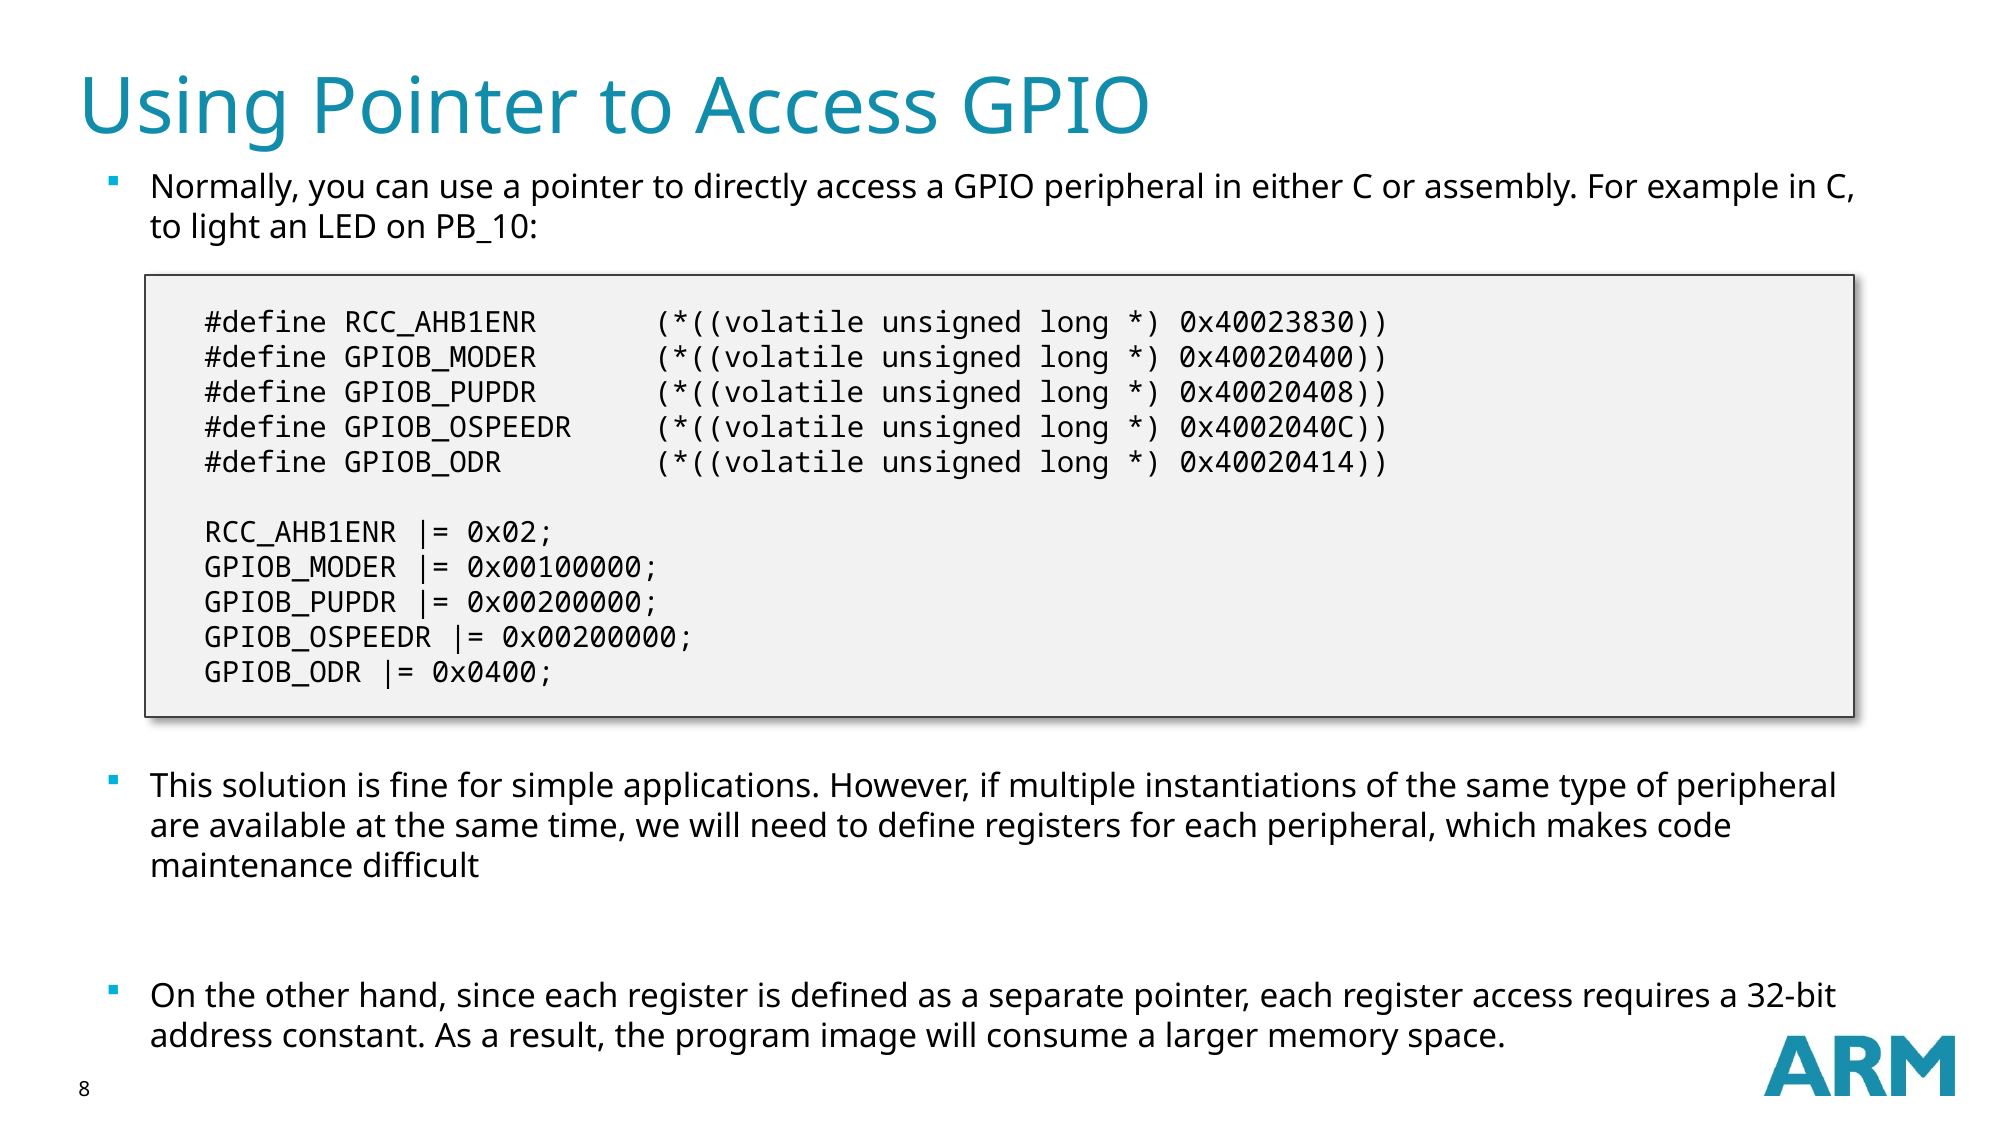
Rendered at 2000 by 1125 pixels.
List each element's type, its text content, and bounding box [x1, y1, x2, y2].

text_box #define RCC_AHB1ENR (*((volatile unsigned long *) 0x40023830)) #define GPIOB_MODER (*((volatile unsigned long *) 0x40020400)) #define GPIOB_PUPDR (*((volatile unsigned long *) 0x40020408)) #define GPIOB_OSPEEDR (*((volatile unsigned long *) 0x4002040C)) #define GPIOB_ODR (*((volatile unsigned long *) 0x40020414)) RCC_AHB1ENR |= 0x02; GPIOB_MODER |= 0x00100000; GPIOB_PUPDR |= 0x00200000; GPIOB_OSPEEDR |= 0x00200000; GPIOB_ODR |= 0x0400; [145, 275, 1854, 717]
list Normally, you can use a pointer to directly access a GPIO peripheral in either C or assembly. For example in C, to light an LED on PB_10: This solution is fine for simple applications. However, if multiple instantiations of the same type of peripheral are available at the same time, we will need to define registers for each peripheral, which makes code maintenance difficult On the other hand, since each register is defined as a separate pointer, each register access requires a 32-bit address constant. As a result, the program image will consume a larger memory space. [106, 165, 1871, 1075]
picture [1763, 1035, 1955, 1096]
title Using Pointer to Access GPIO [78, 55, 1910, 150]
